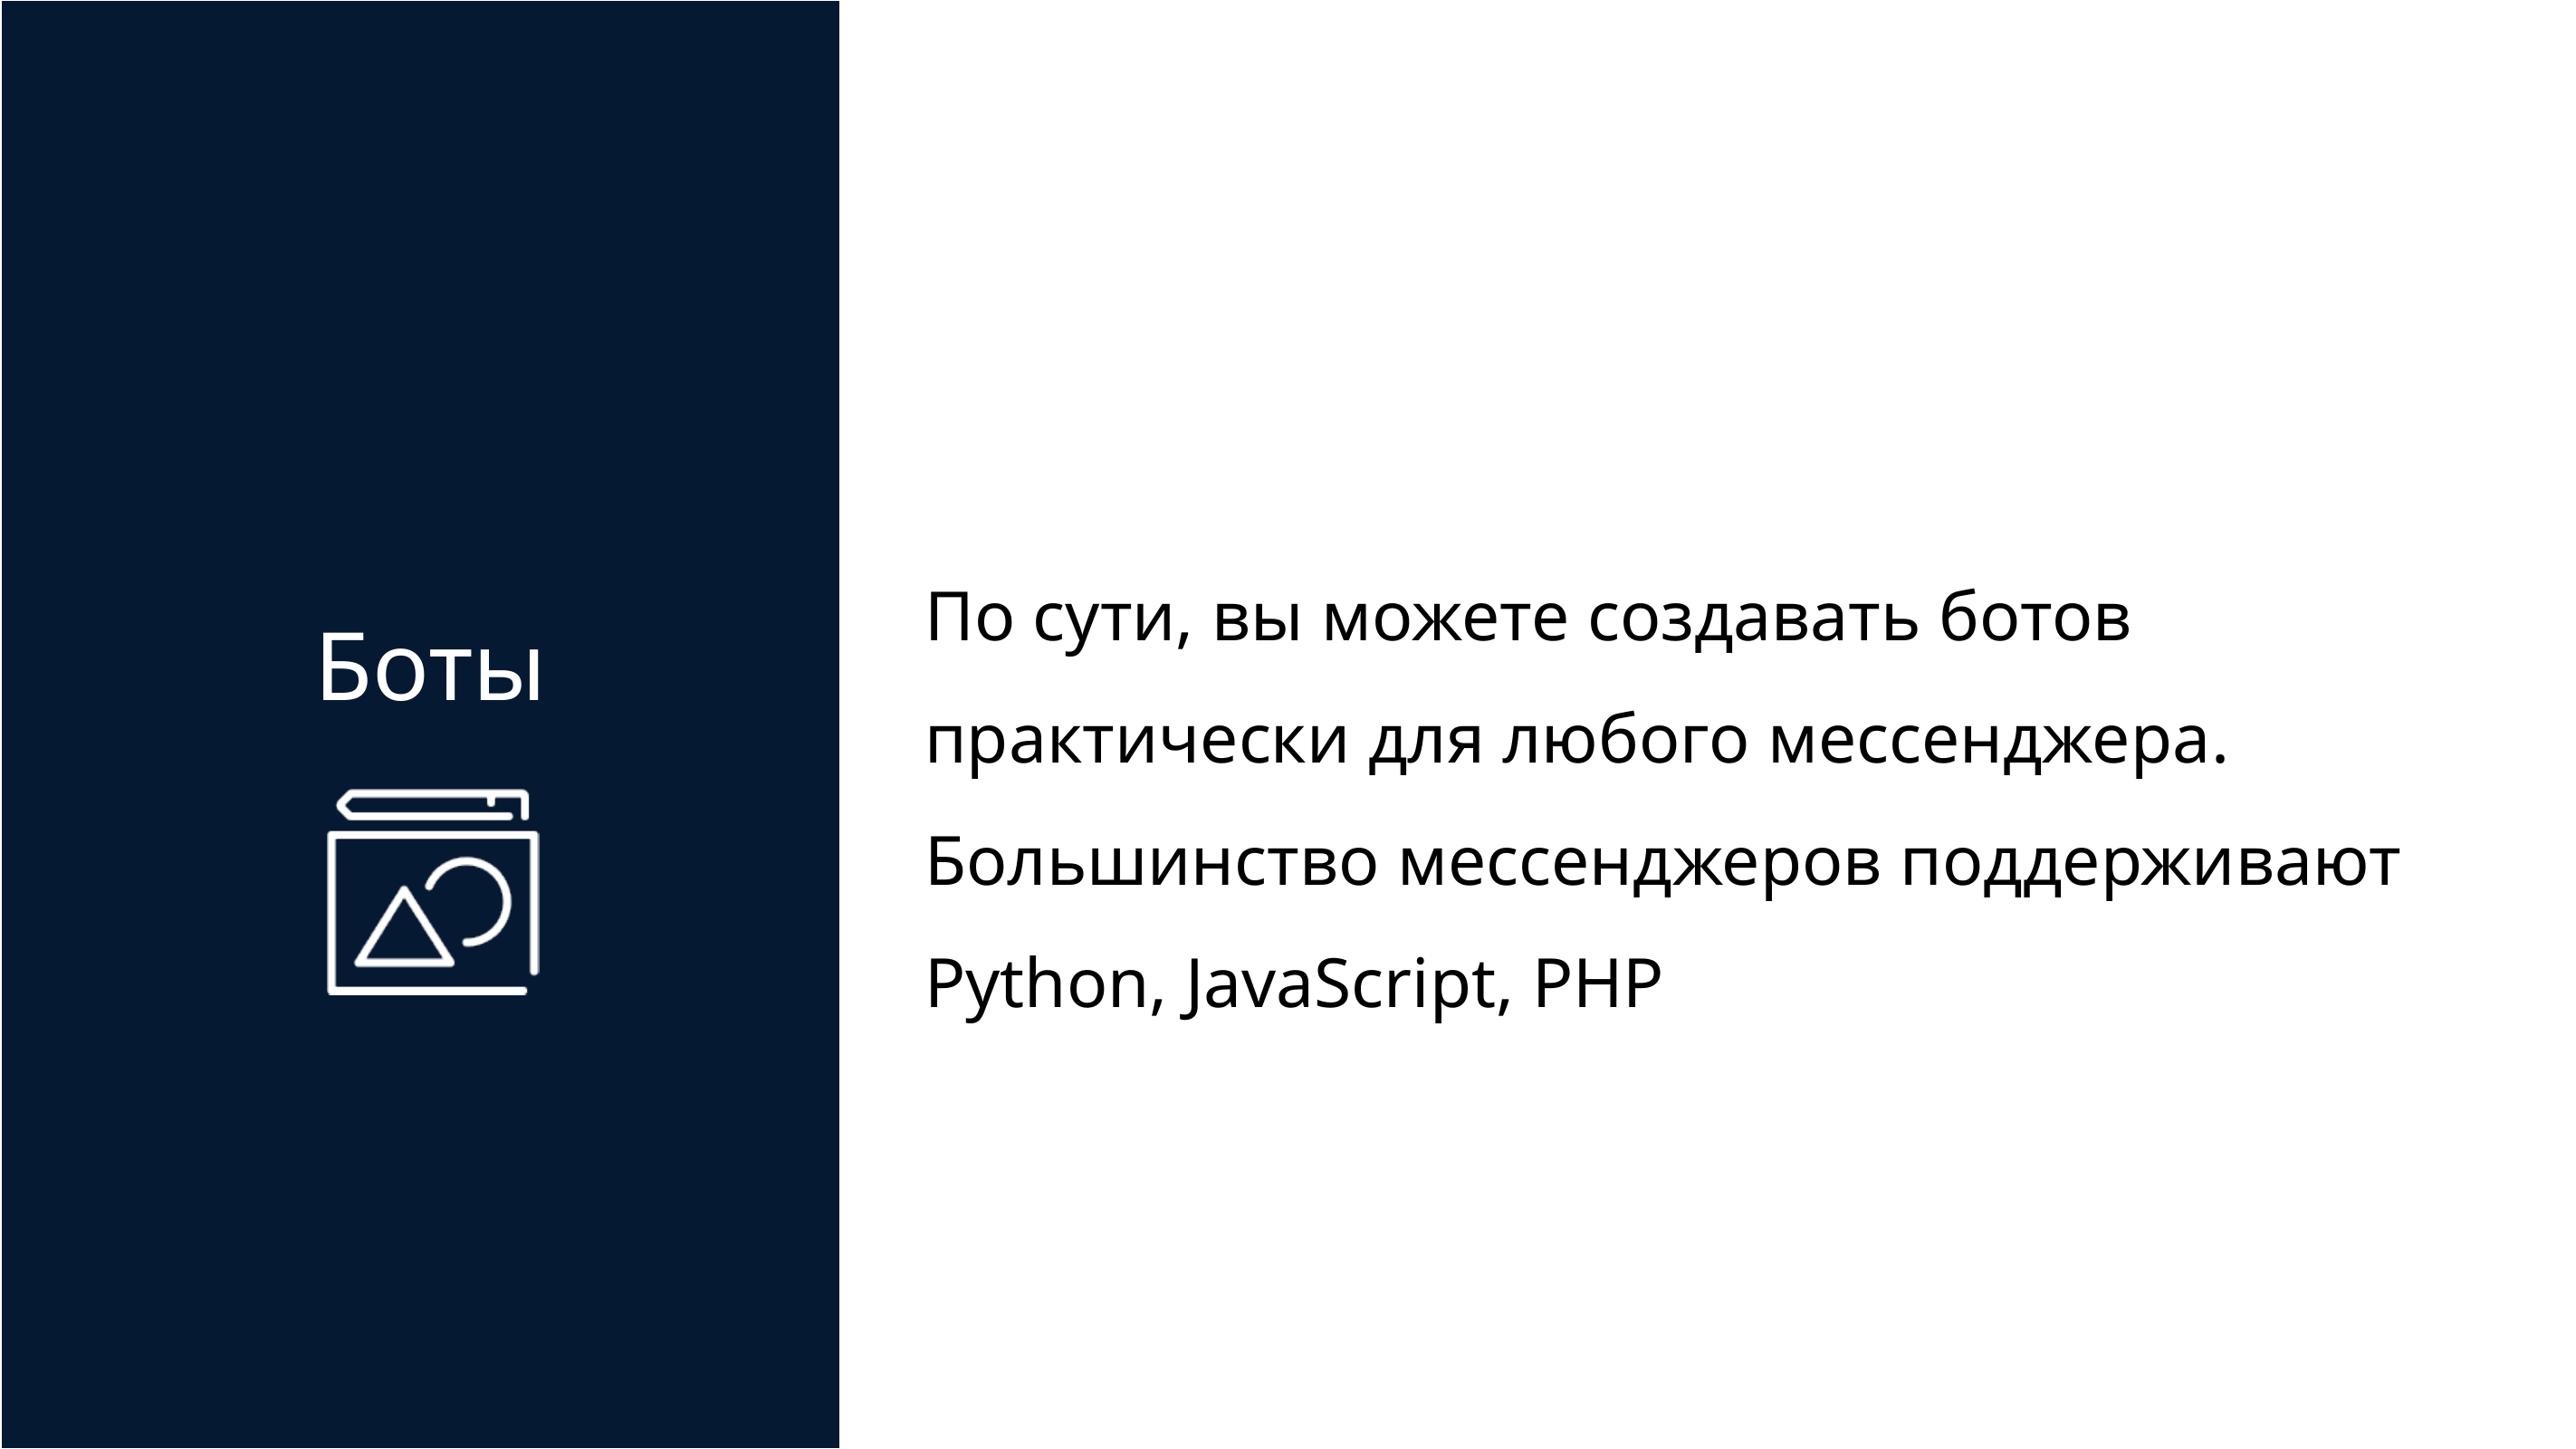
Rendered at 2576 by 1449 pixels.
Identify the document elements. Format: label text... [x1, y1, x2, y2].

picture [0, 0, 841, 1449]
text_box По сути, вы можете создавать ботов практически для любого мессенджера. Большинство мессенджеров поддерживают Python, JavaScript, PHP [911, 525, 2471, 1029]
